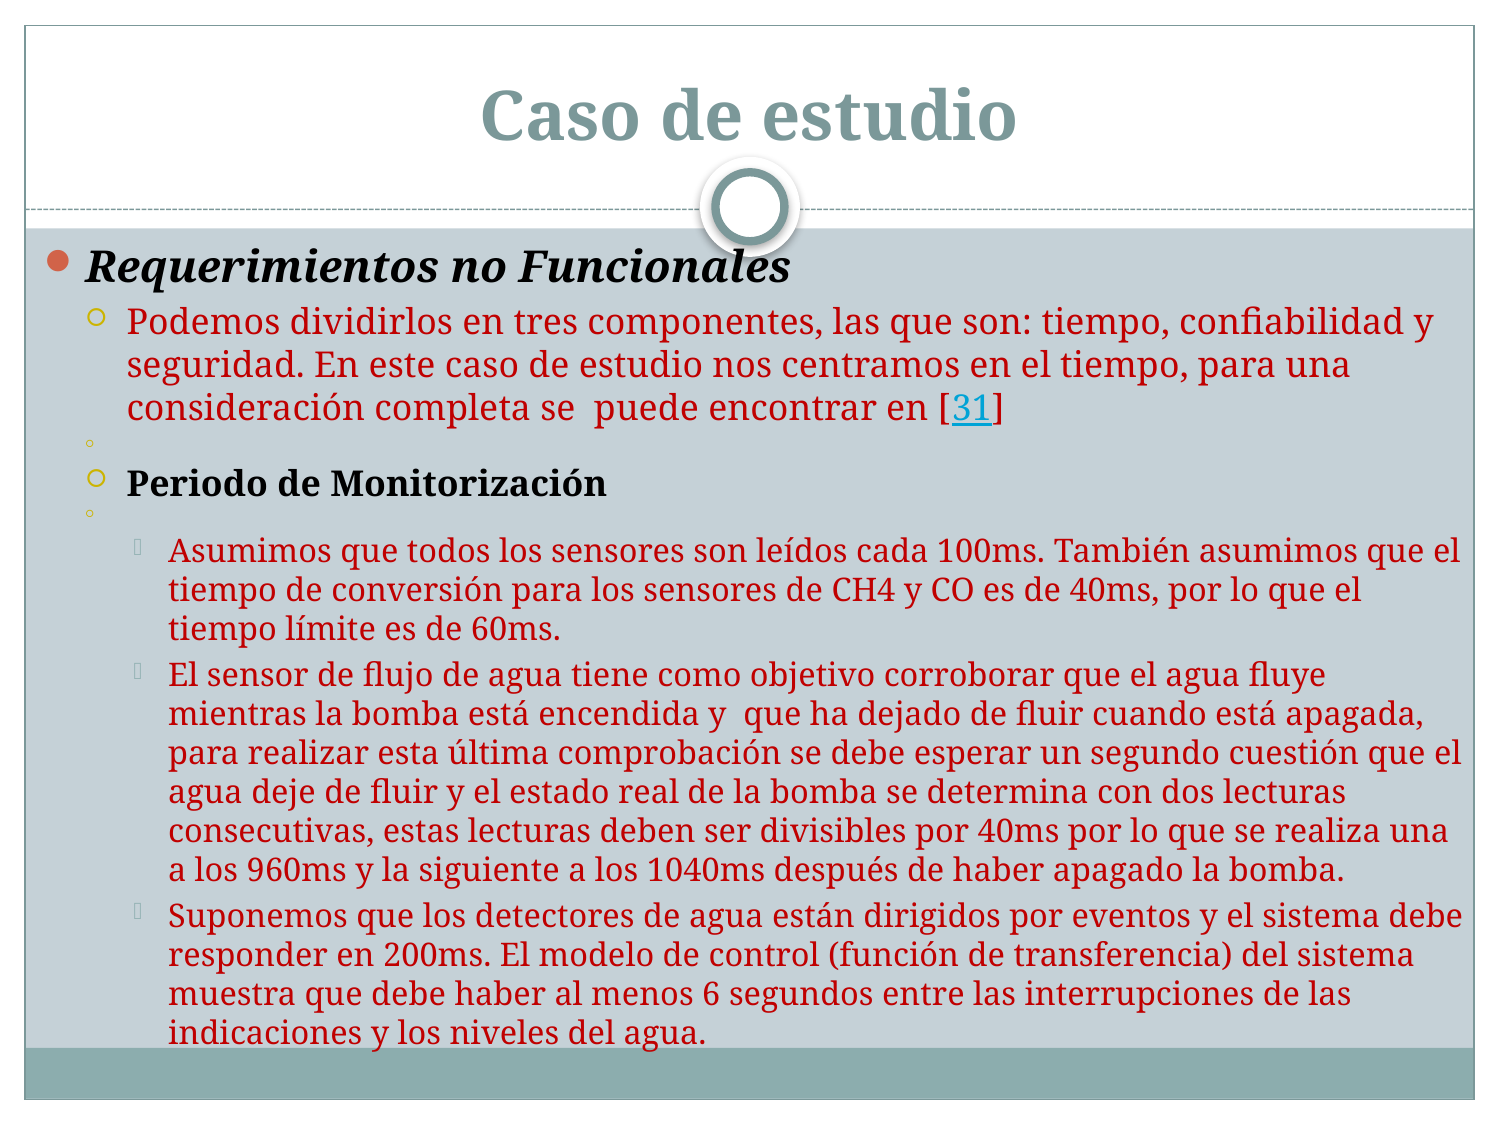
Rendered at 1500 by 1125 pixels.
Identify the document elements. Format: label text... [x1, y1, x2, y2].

title Caso de estudio [49, 37, 1450, 162]
list Requerimientos no Funcionales Podemos dividirlos en tres componentes, las que son: tiempo, confiabilidad y seguridad. En este caso de estudio nos centramos en el tiempo, para una consideración completa se puede encontrar en [31] Periodo de Monitorización Asumimos que todos los sensores son leídos cada 100ms. También asumimos que el tiempo de conversión para los sensores de CH4 y CO es de 40ms, por lo que el tiempo límite es de 60ms. El sensor de flujo de agua tiene como objetivo corroborar que el agua fluye mientras la bomba está encendida y que ha dejado de fluir cuando está apagada, para realizar esta última comprobación se debe esperar un segundo cuestión que el agua deje de fluir y el estado real de la bomba se determina con dos lecturas consecutivas, estas lecturas deben ser divisibles por 40ms por lo que se realiza una a los 960ms y la siguiente a los 1040ms después de haber apagado la bomba. Suponemos que los detectores de agua están dirigidos por eventos y el sistema debe responder en 200ms. El modelo de control (función de transferencia) del sistema muestra que debe haber al menos 6 segundos entre las interrupciones de las indicaciones y los niveles del agua. [29, 231, 1483, 1064]
